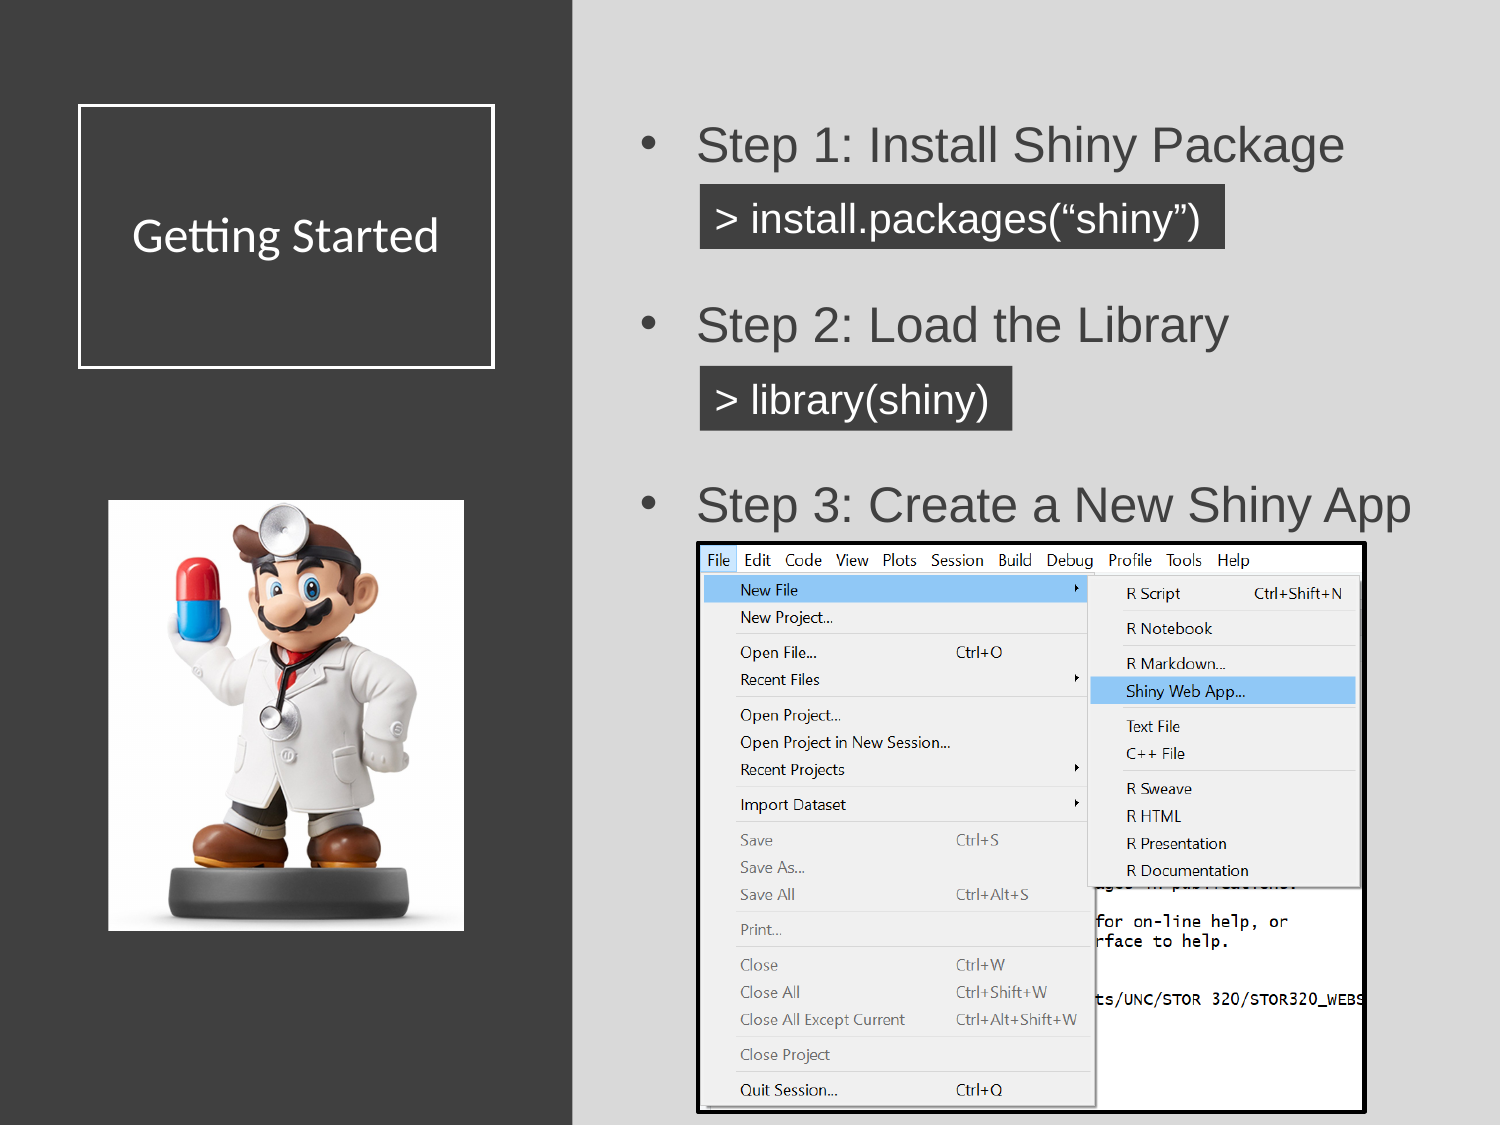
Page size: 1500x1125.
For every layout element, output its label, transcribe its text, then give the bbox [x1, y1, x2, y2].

picture [699, 544, 1363, 1110]
text_box > library(shiny) [699, 365, 1013, 431]
text_box [0, 0, 573, 1125]
text_box > install.packages(“shiny”) [699, 184, 1225, 249]
text_box Step 1: Install Shiny Package Step 2: Load the Library Step 3: Create a New Shiny App [624, 105, 1500, 541]
picture [107, 499, 465, 931]
title Getting Started [78, 105, 494, 368]
